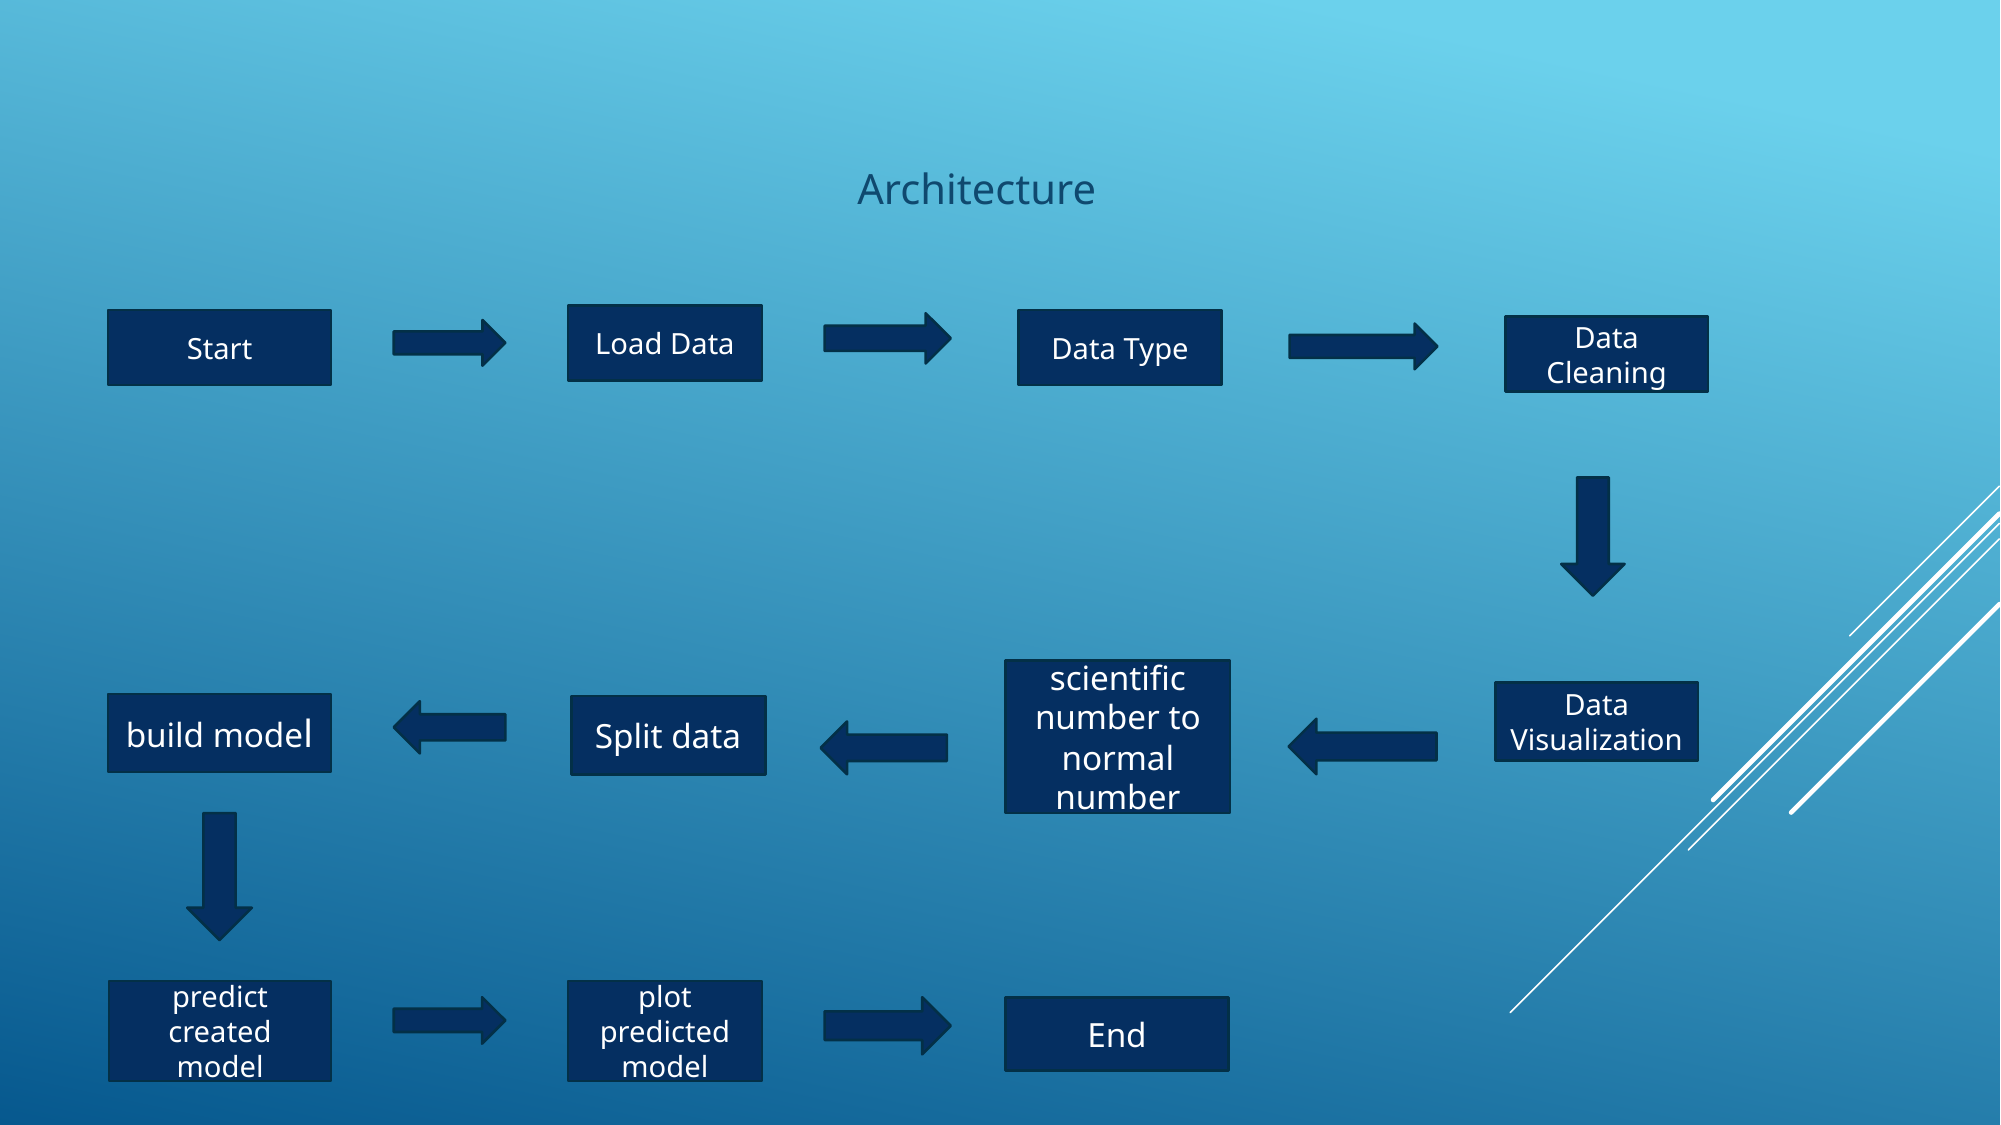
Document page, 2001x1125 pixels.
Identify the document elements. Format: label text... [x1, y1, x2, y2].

text_box build model [107, 693, 332, 773]
text_box Start [107, 309, 332, 386]
text_box [823, 312, 952, 365]
text_box [819, 720, 949, 776]
text_box [392, 318, 507, 367]
text_box End [1004, 996, 1230, 1072]
list Architecture [0, 28, 1977, 347]
text_box Split data [570, 695, 767, 776]
text_box Load Data [567, 304, 763, 382]
text_box scientific number to normal number [1004, 659, 1231, 814]
text_box predict created model [108, 980, 332, 1082]
text_box [1560, 476, 1626, 597]
text_box [1287, 717, 1438, 776]
text_box Data Visualization [1494, 681, 1699, 762]
text_box [392, 996, 507, 1045]
text_box plot predicted model [567, 980, 763, 1082]
text_box [1288, 322, 1439, 371]
text_box Data Type [1017, 309, 1223, 386]
text_box [392, 700, 507, 755]
text_box Data Cleaning [1504, 315, 1709, 393]
text_box [186, 811, 254, 942]
text_box [823, 996, 952, 1056]
